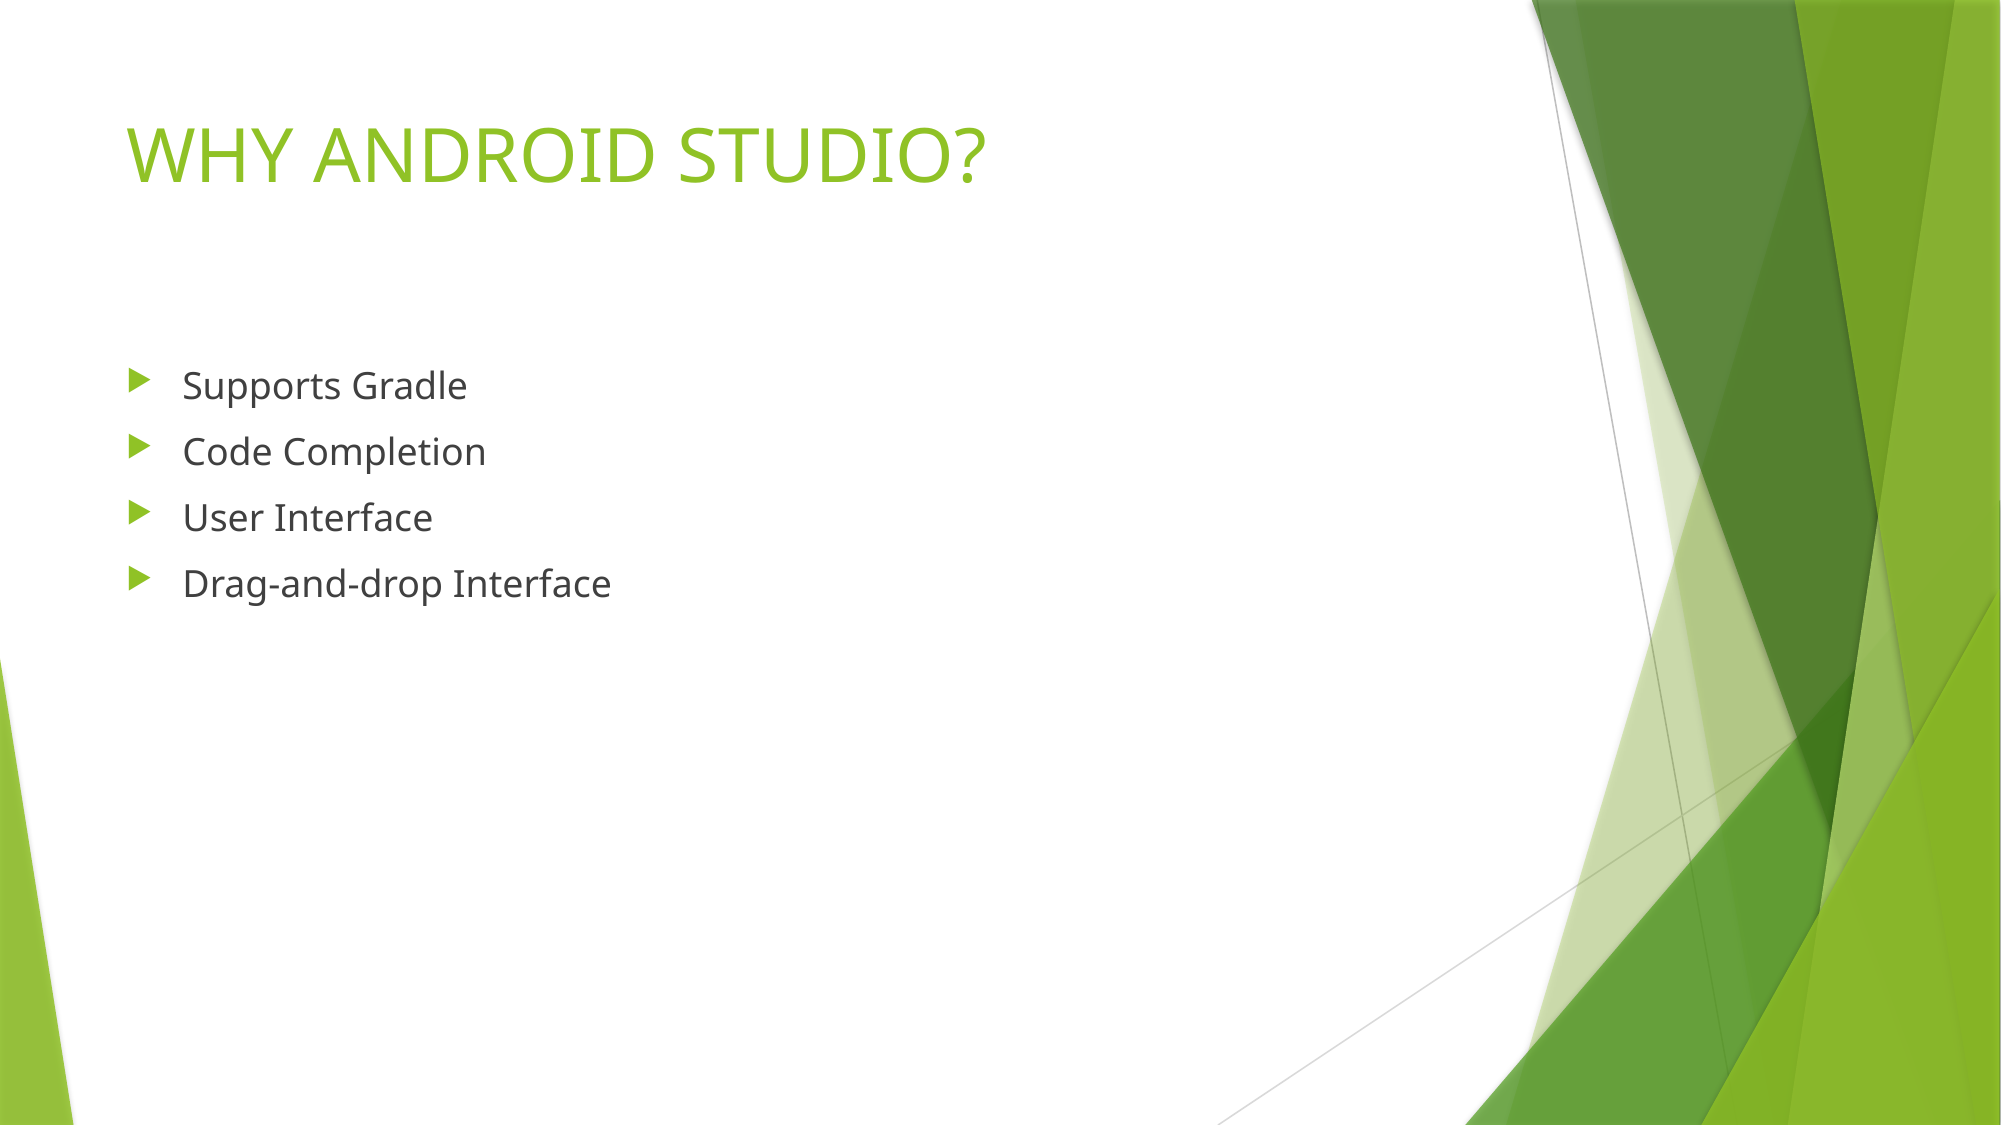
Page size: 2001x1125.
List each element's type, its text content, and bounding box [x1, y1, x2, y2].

title WHY ANDROID STUDIO? [111, 99, 1522, 317]
list Supports Gradle Code Completion User Interface Drag-and-drop Interface [111, 354, 1522, 992]
